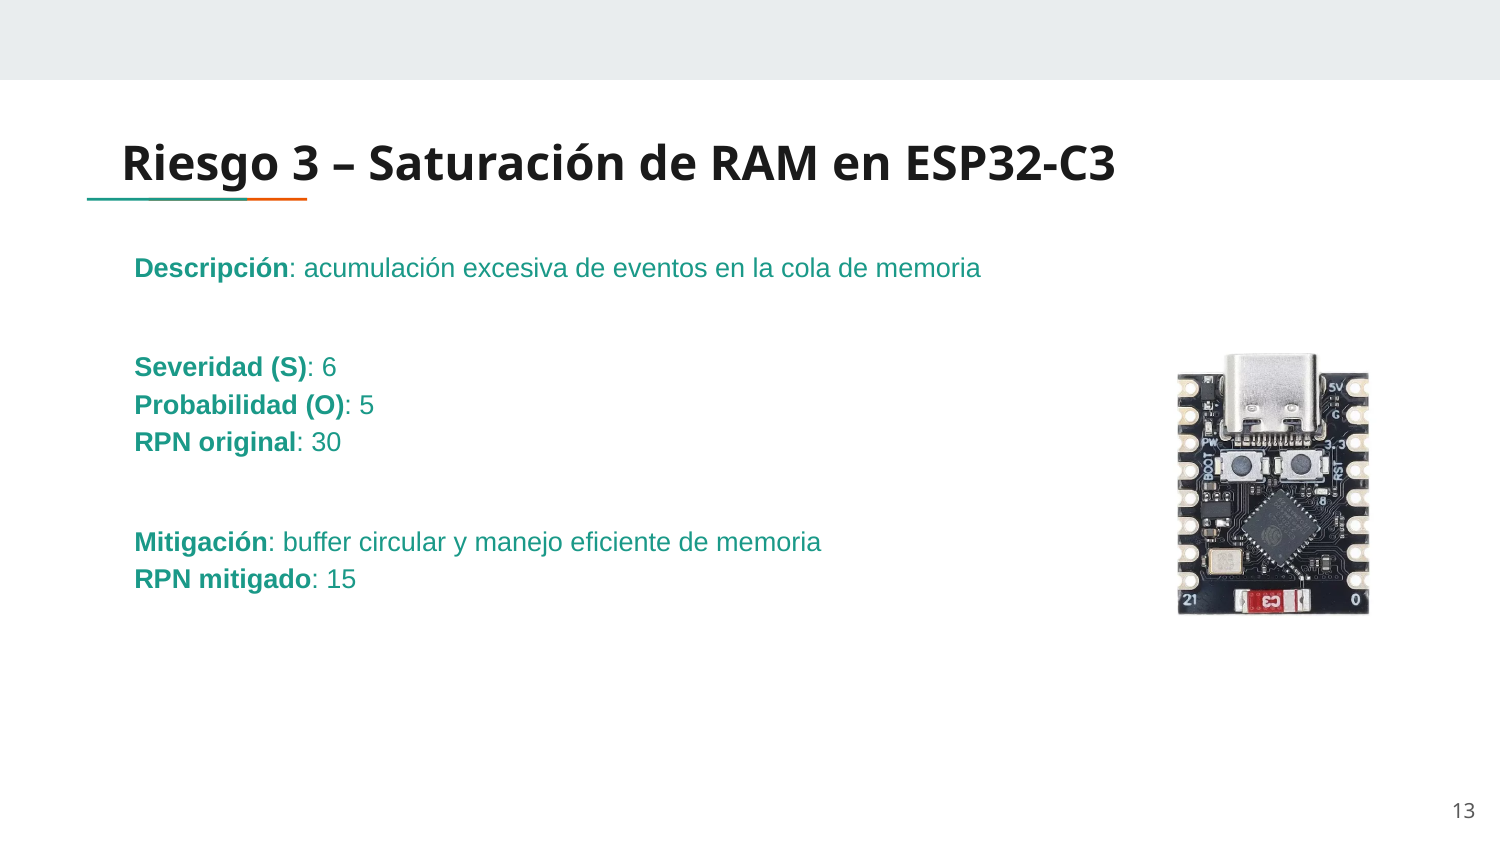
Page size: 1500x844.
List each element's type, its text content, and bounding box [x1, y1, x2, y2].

slide_number ‹#› [1400, 779, 1491, 844]
picture [1163, 346, 1381, 618]
list Descripción: acumulación excesiva de eventos en la cola de memoria Severidad (S): 6 Probabilidad (O): 5 RPN original: 30 Mitigación: buffer circular y manejo eficiente de memoria RPN mitigado: 15 [119, 230, 1381, 712]
title Riesgo 3 – Saturación de RAM en ESP32-C3 [105, 108, 1368, 197]
